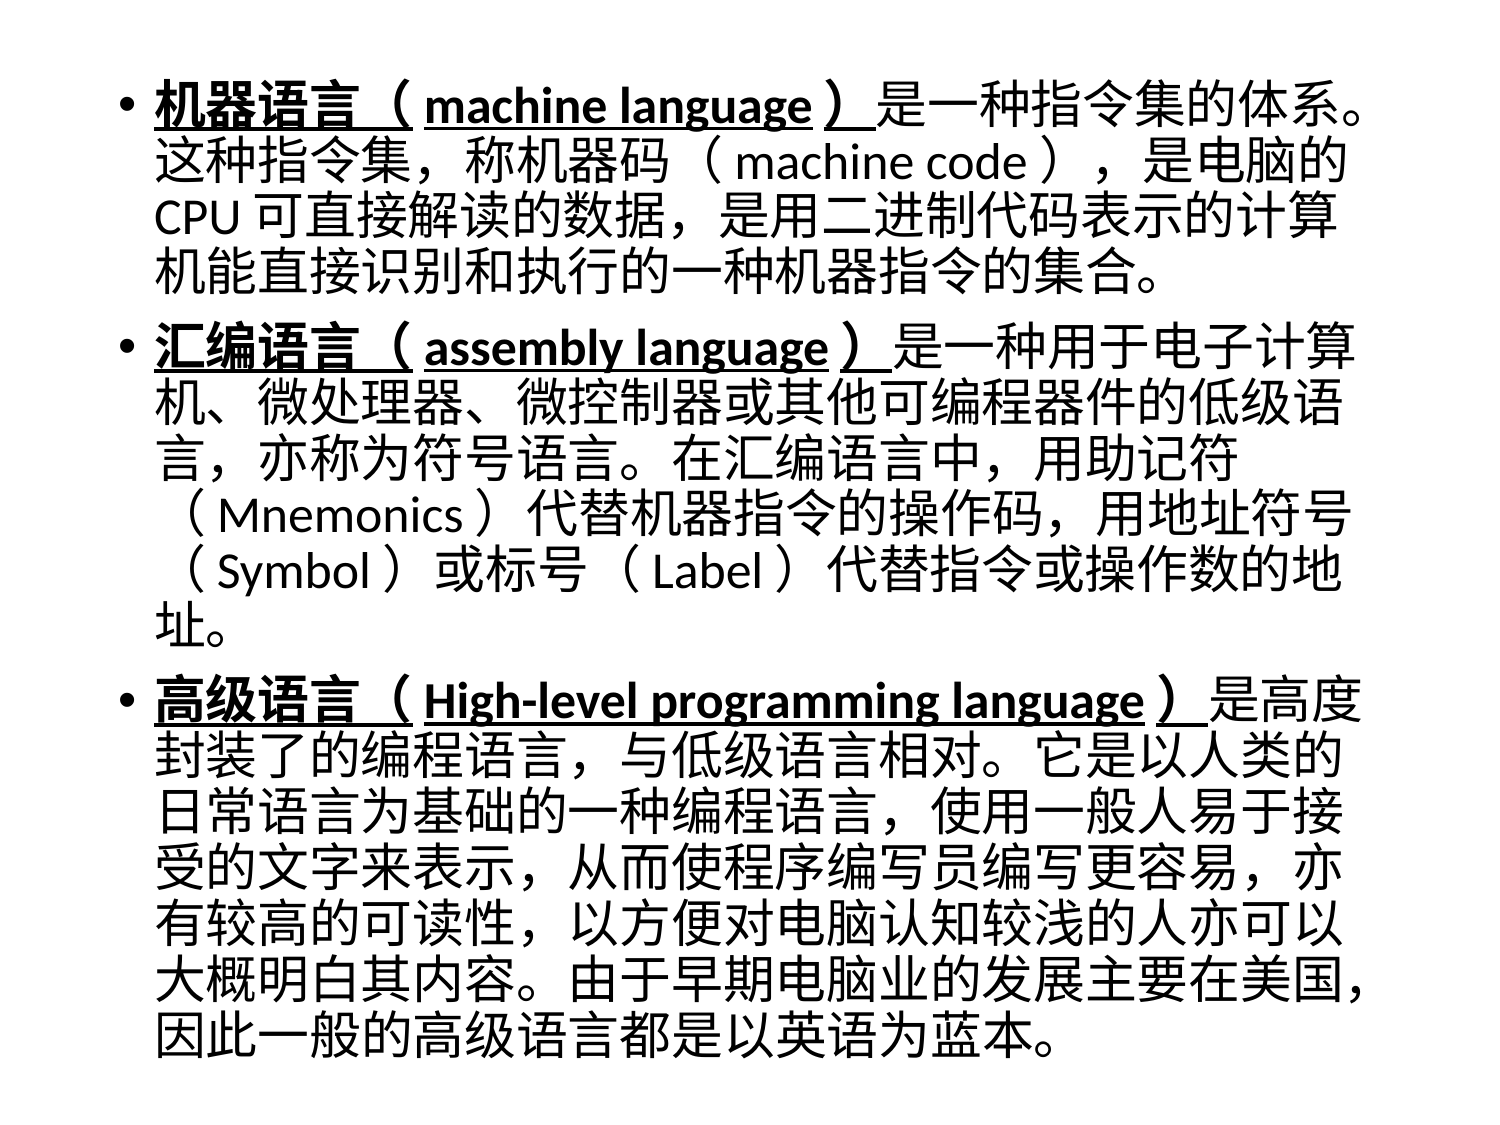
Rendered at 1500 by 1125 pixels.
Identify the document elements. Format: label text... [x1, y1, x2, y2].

list 机器语言（machine language）是一种指令集的体系。这种指令集，称机器码（machine code），是电脑的CPU可直接解读的数据，是用二进制代码表示的计算机能直接识别和执行的一种机器指令的集合。 汇编语言（assembly language）是一种用于电子计算机、微处理器、微控制器或其他可编程器件的低级语言，亦称为符号语言。在汇编语言中，用助记符（Mnemonics）代替机器指令的操作码，用地址符号（Symbol）或标号（Label）代替指令或操作数的地址。 高级语言（High-level programming language）是高度封装了的编程语言，与低级语言相对。它是以人类的日常语言为基础的一种编程语言，使用一般人易于接受的文字来表示，从而使程序编写员编写更容易，亦有较高的可读性，以方便对电脑认知较浅的人亦可以大概明白其内容。由于早期电脑业的发展主要在美国，因此一般的高级语言都是以英语为蓝本。 [103, 71, 1397, 1075]
